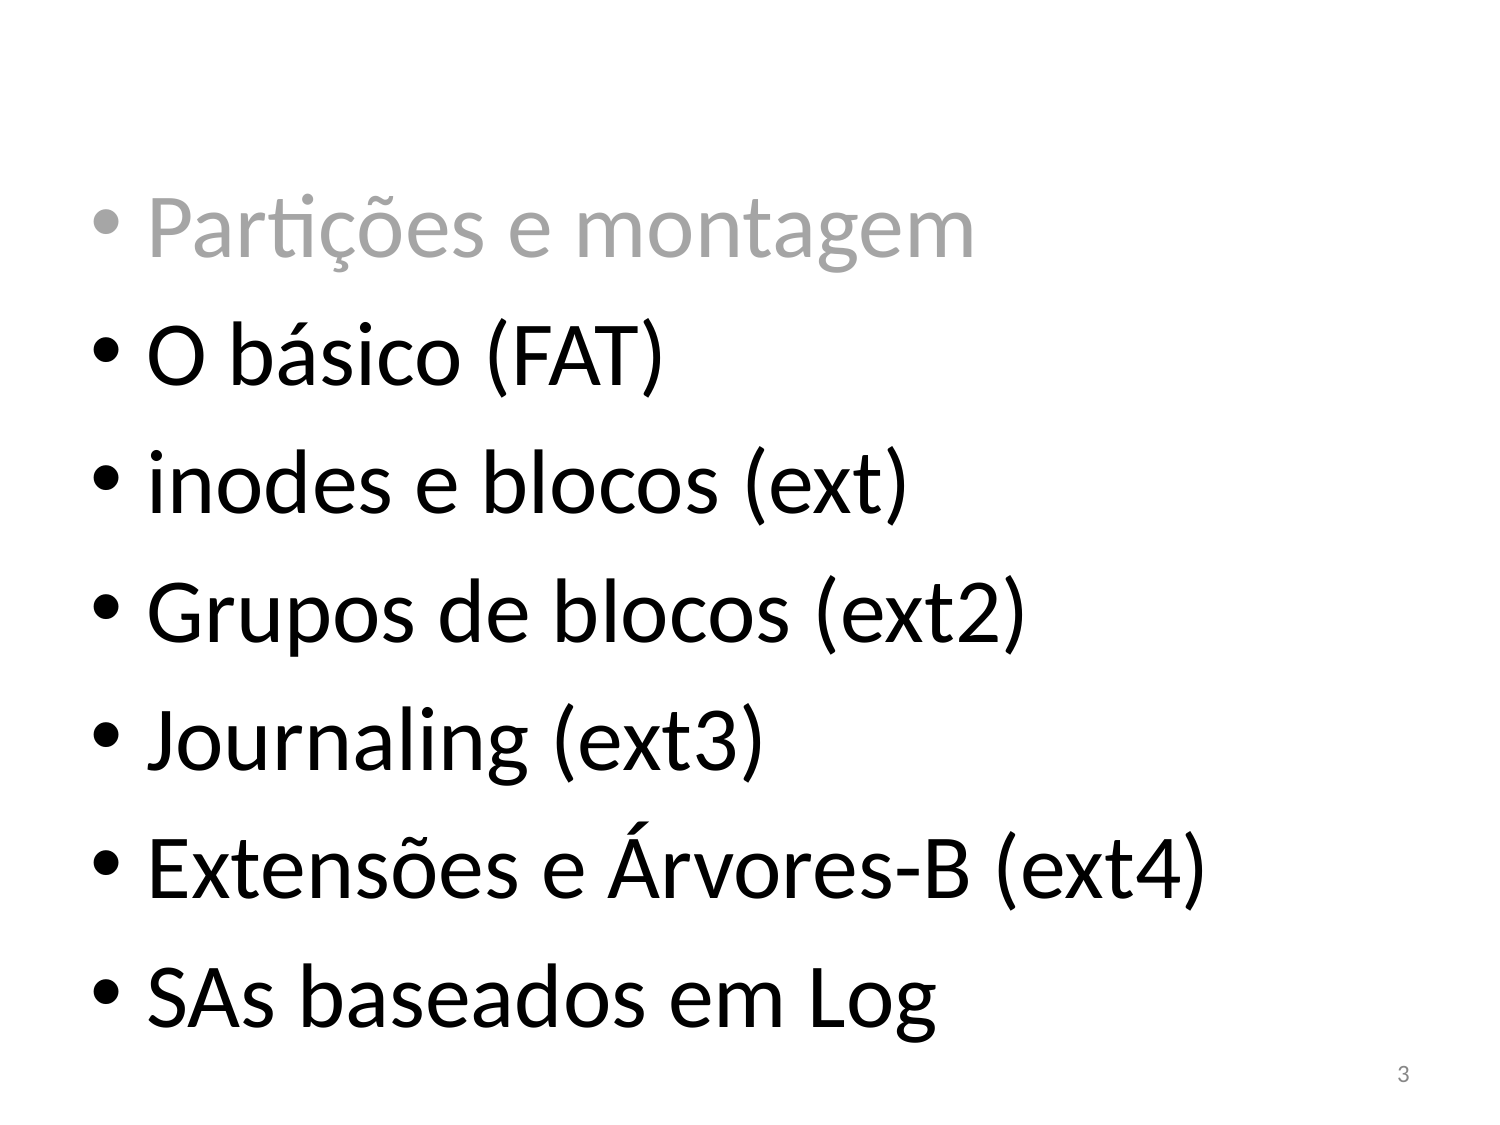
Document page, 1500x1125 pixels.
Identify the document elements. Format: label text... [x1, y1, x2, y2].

list Partições e montagem O básico (FAT) inodes e blocos (ext) Grupos de blocos (ext2) Journaling (ext3) Extensões e Árvores-B (ext4) SAs baseados em Log [75, 128, 1425, 1083]
slide_number 3 [1074, 1042, 1425, 1103]
